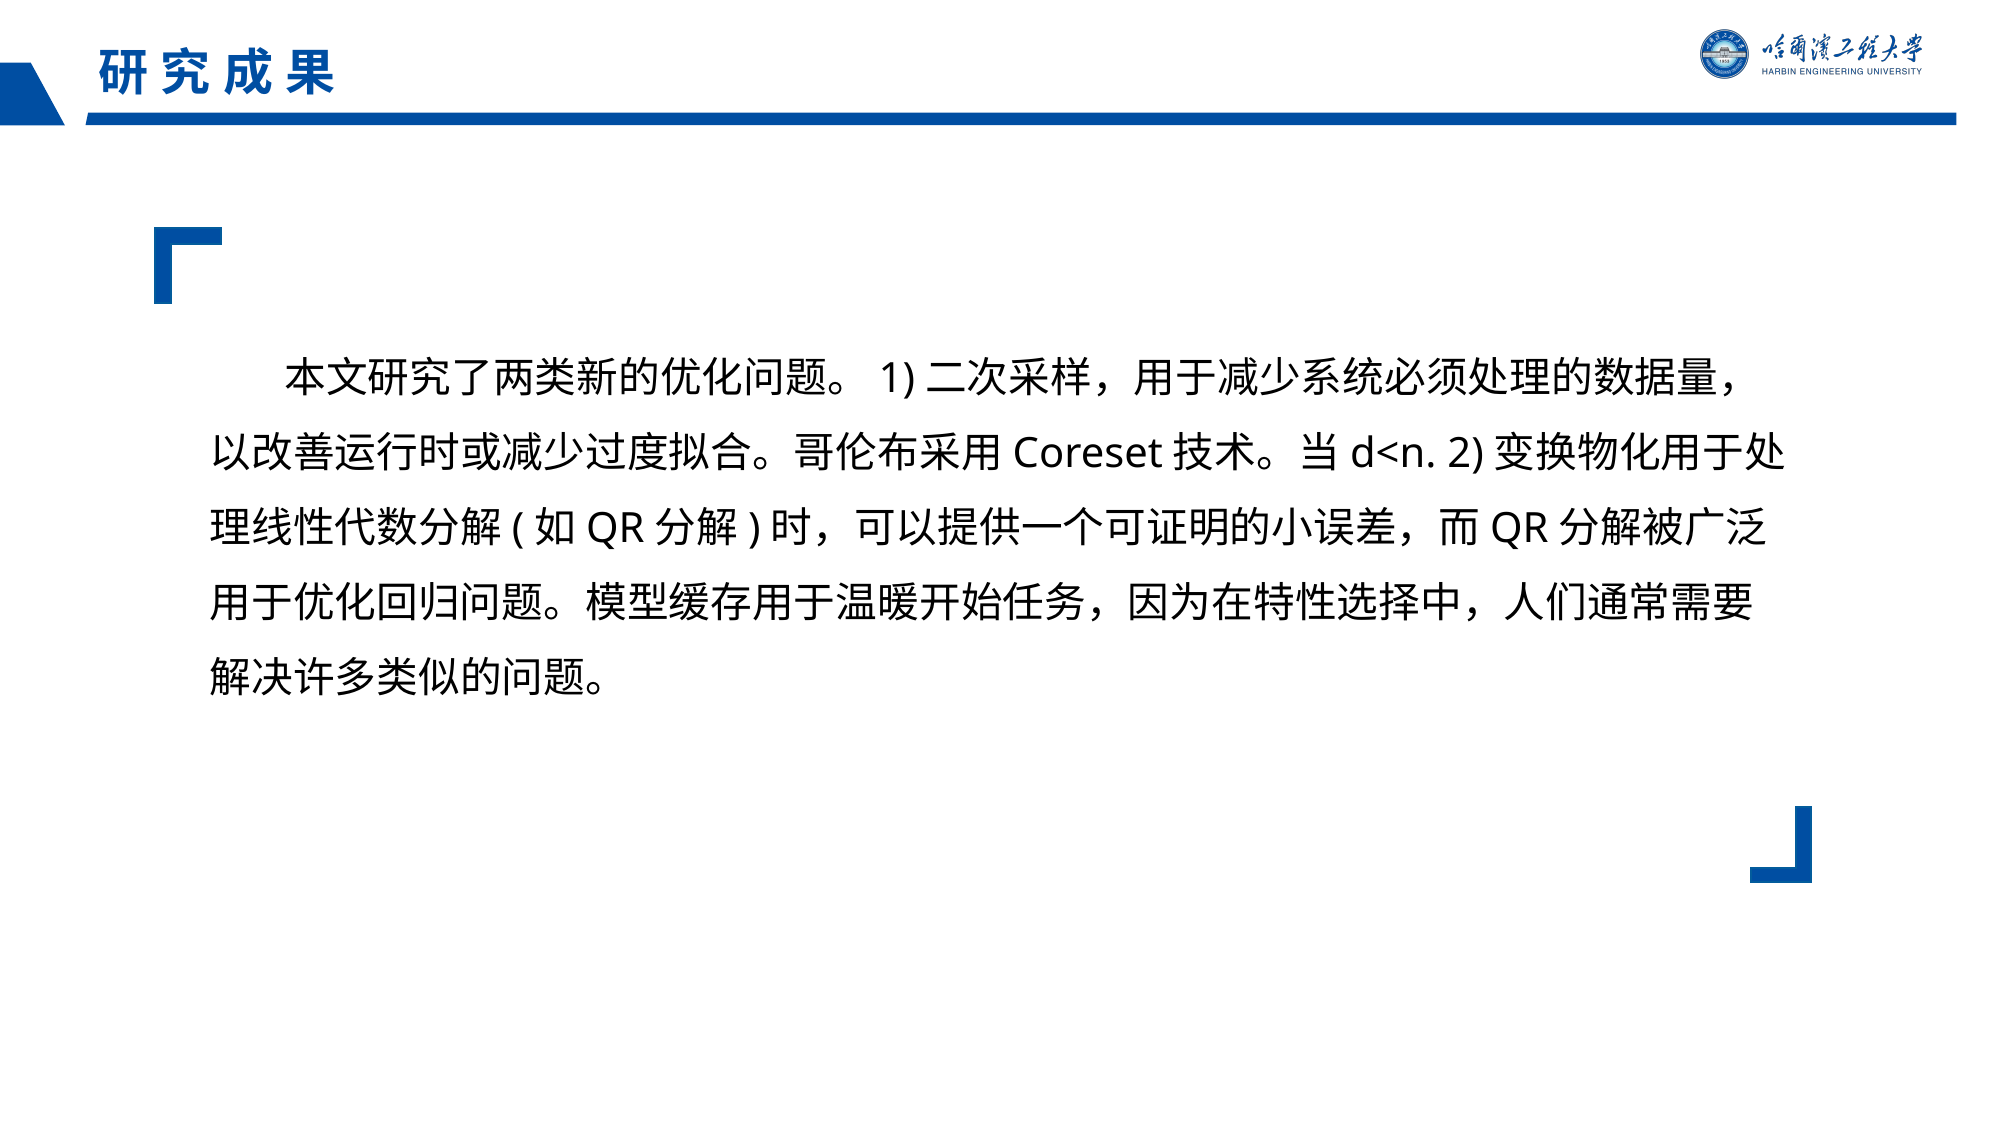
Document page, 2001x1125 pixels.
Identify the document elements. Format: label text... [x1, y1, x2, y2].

text_box 研究成果 [98, 37, 1214, 103]
text_box [84, 111, 1958, 127]
text_box 本文研究了两类新的优化问题。1)二次采样，用于减少系统必须处理的数据量，以改善运行时或减少过度拟合。哥伦布采用Coreset技术。当d<n. 2)变换物化用于处理线性代数分解(如QR分解)时，可以提供一个可证明的小误差，而QR分解被广泛用于优化回归问题。模型缓存用于温暖开始任务，因为在特性选择中，人们通常需要解决许多类似的问题。 [189, 315, 1812, 711]
text_box [0, 61, 67, 127]
text_box [154, 227, 222, 304]
picture [1689, 21, 1933, 87]
text_box [1750, 806, 1812, 883]
